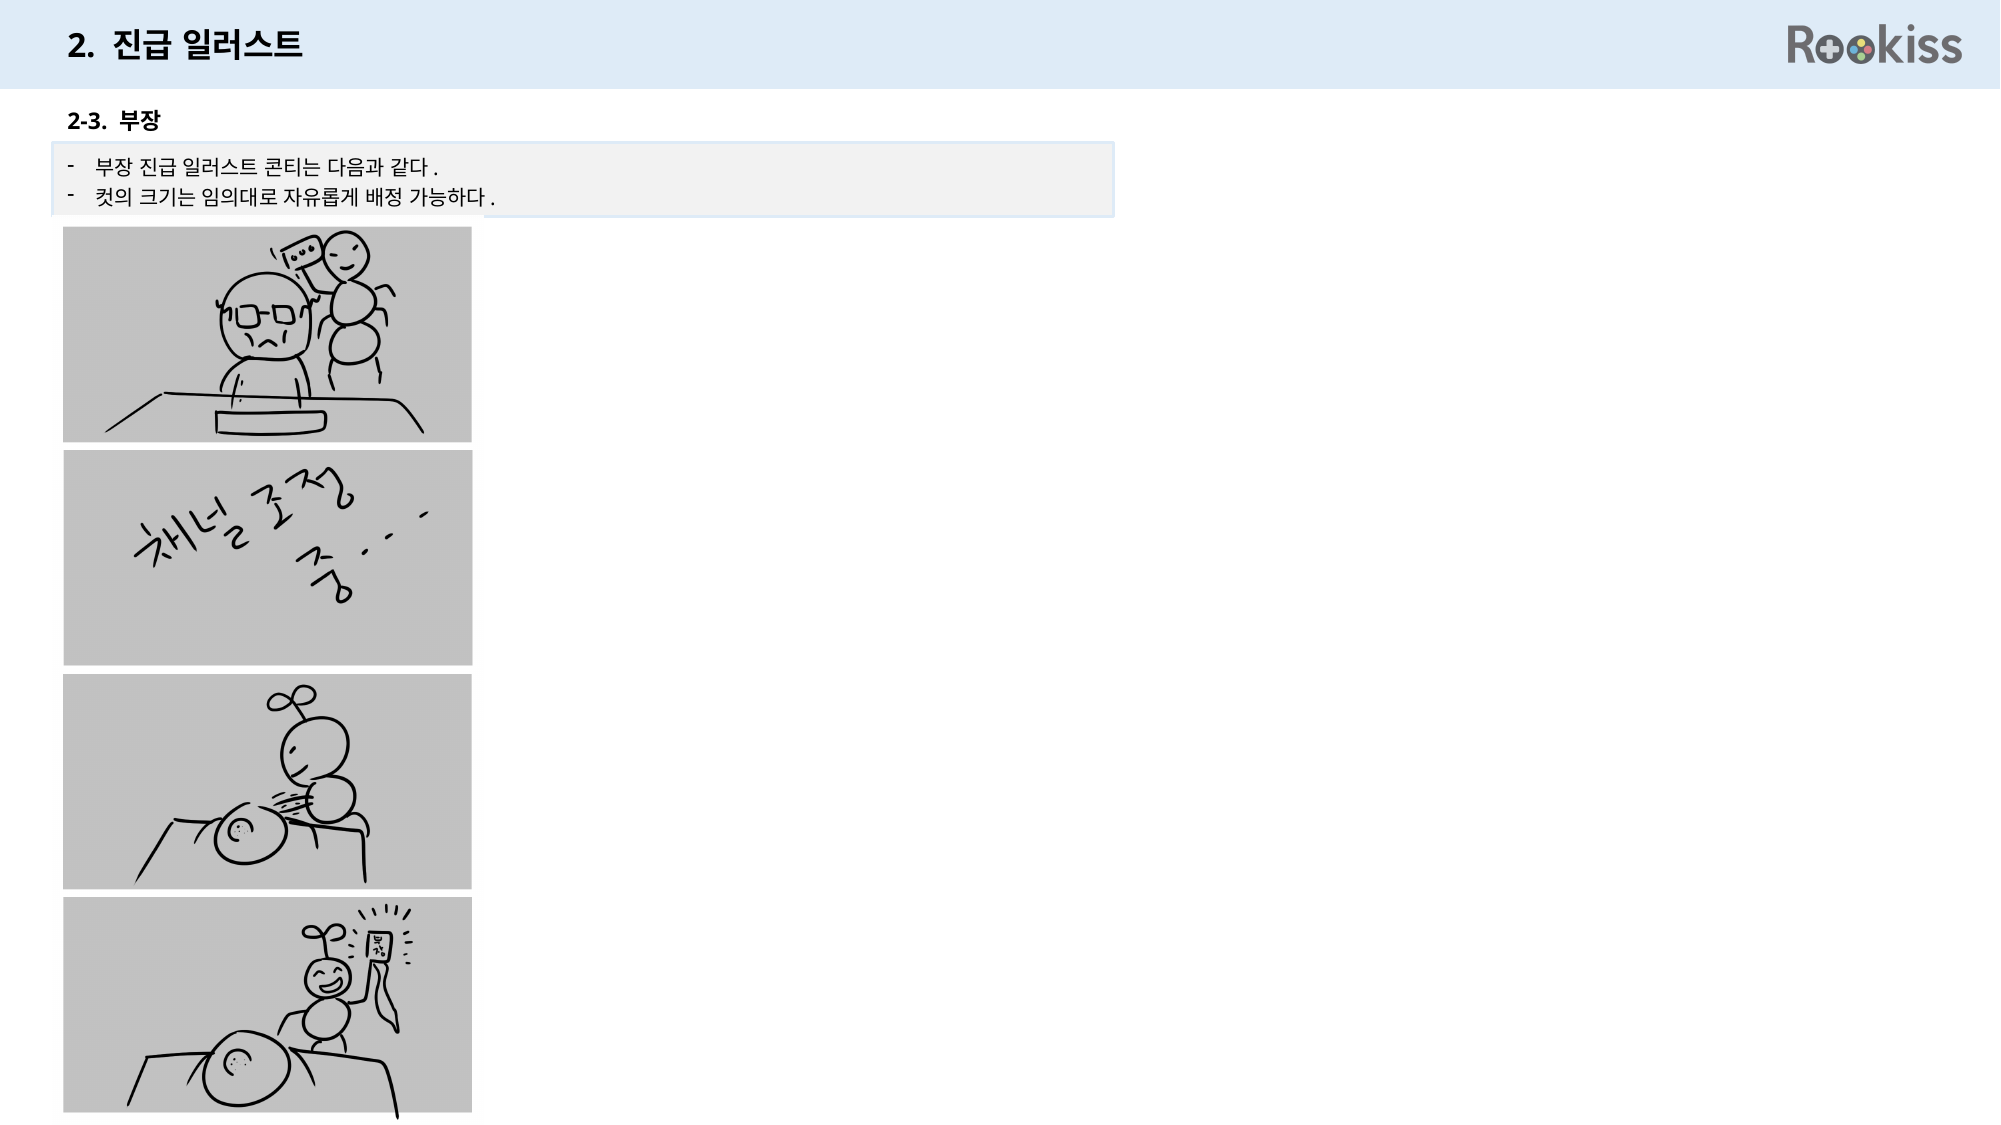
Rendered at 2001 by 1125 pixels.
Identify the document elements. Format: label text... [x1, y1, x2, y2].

text_box 2. 진급 일러스트 [52, 17, 369, 72]
text_box 부장 진급 일러스트 콘티는 다음과 같다. 컷의 크기는 임의대로 자유롭게 배정 가능하다. [52, 142, 1114, 217]
picture [1788, 24, 1962, 64]
picture [52, 214, 484, 1125]
text_box 2-3. 부장 [52, 99, 369, 142]
text_box [0, 0, 2000, 90]
